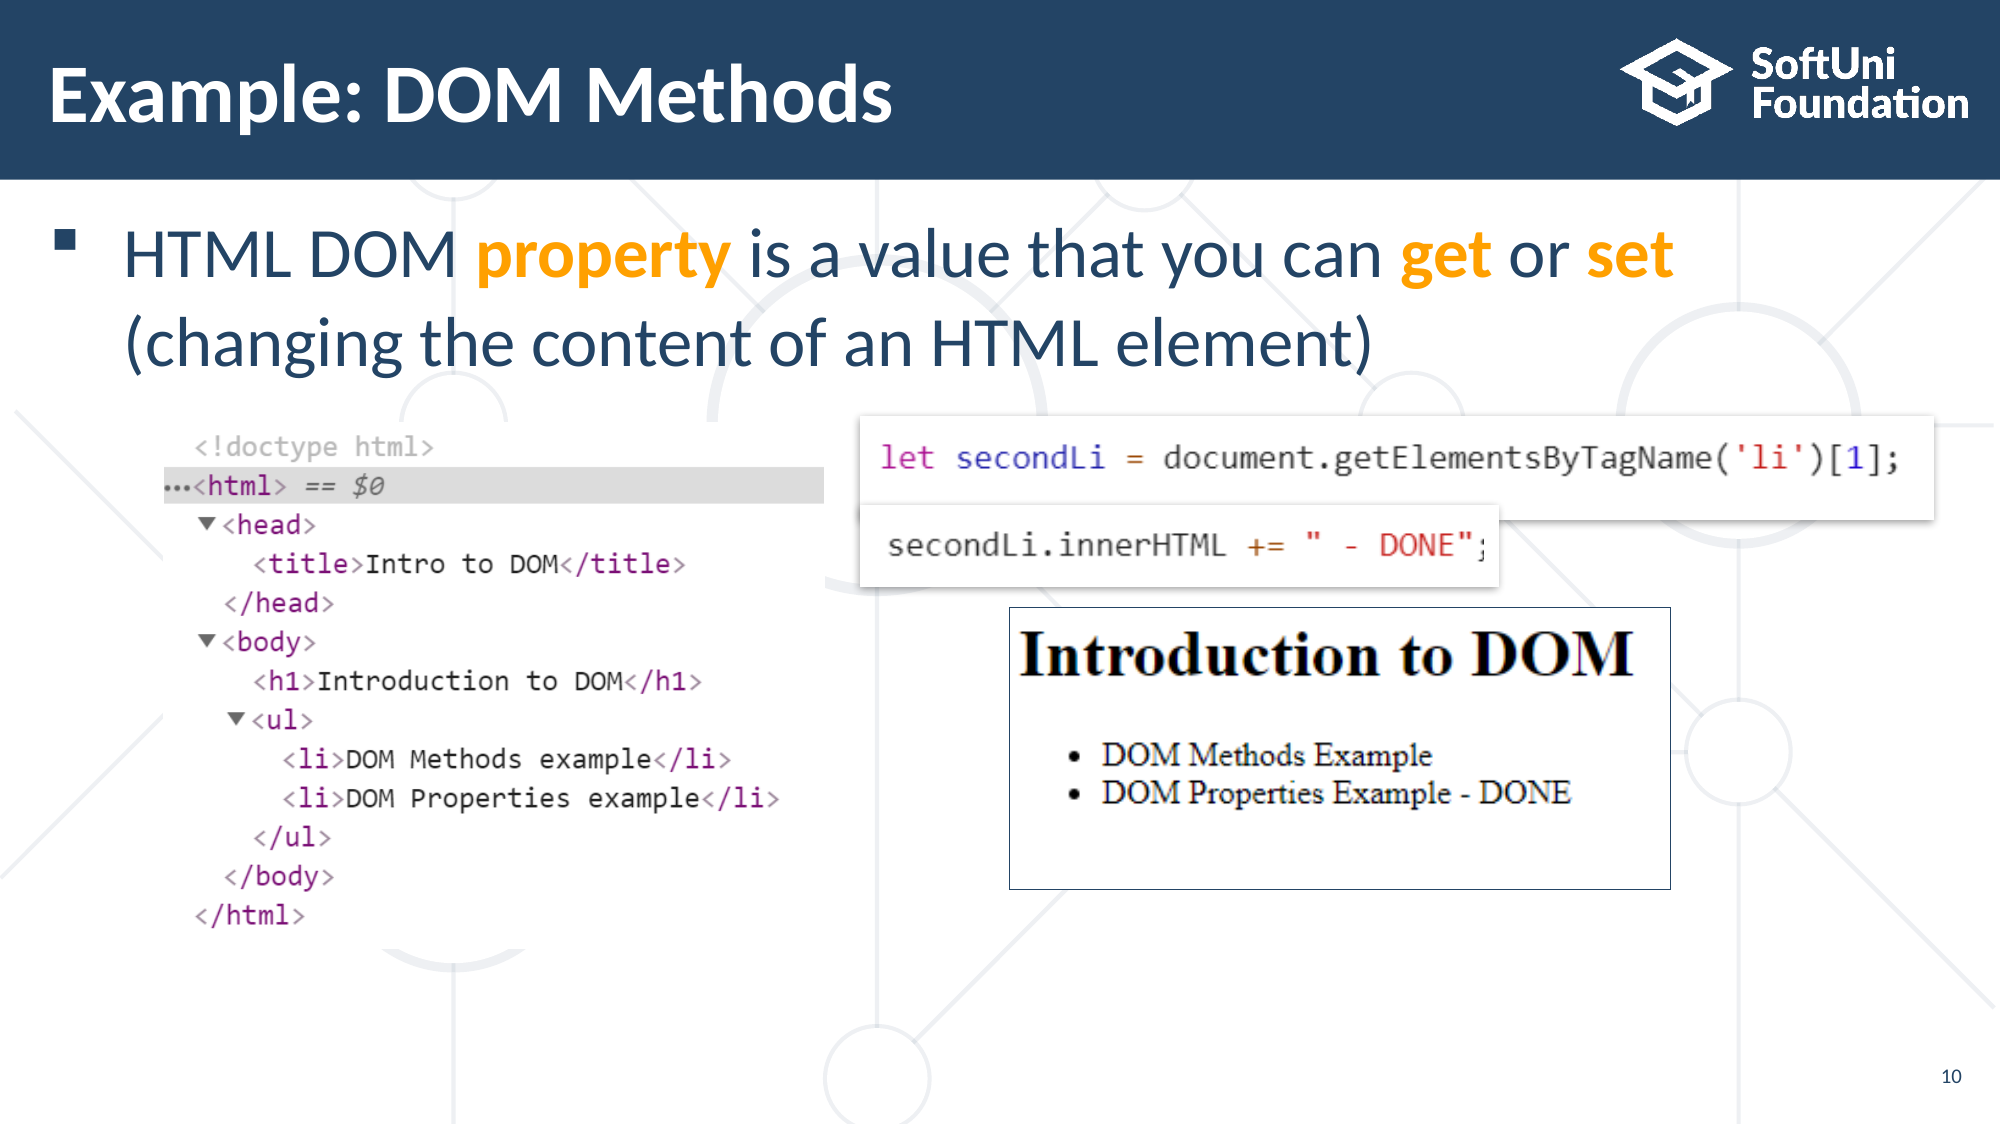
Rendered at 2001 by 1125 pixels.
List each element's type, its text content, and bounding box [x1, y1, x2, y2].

picture [163, 421, 825, 949]
picture [1619, 38, 1968, 126]
title Example: DOM Methods [31, 16, 1591, 162]
picture [1009, 607, 1672, 890]
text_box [873, 429, 1921, 574]
slide_number 10 [1897, 1049, 1968, 1101]
list HTML DOM property is a value that you can get or set (changing the content of an HTML element) [31, 196, 1970, 1050]
